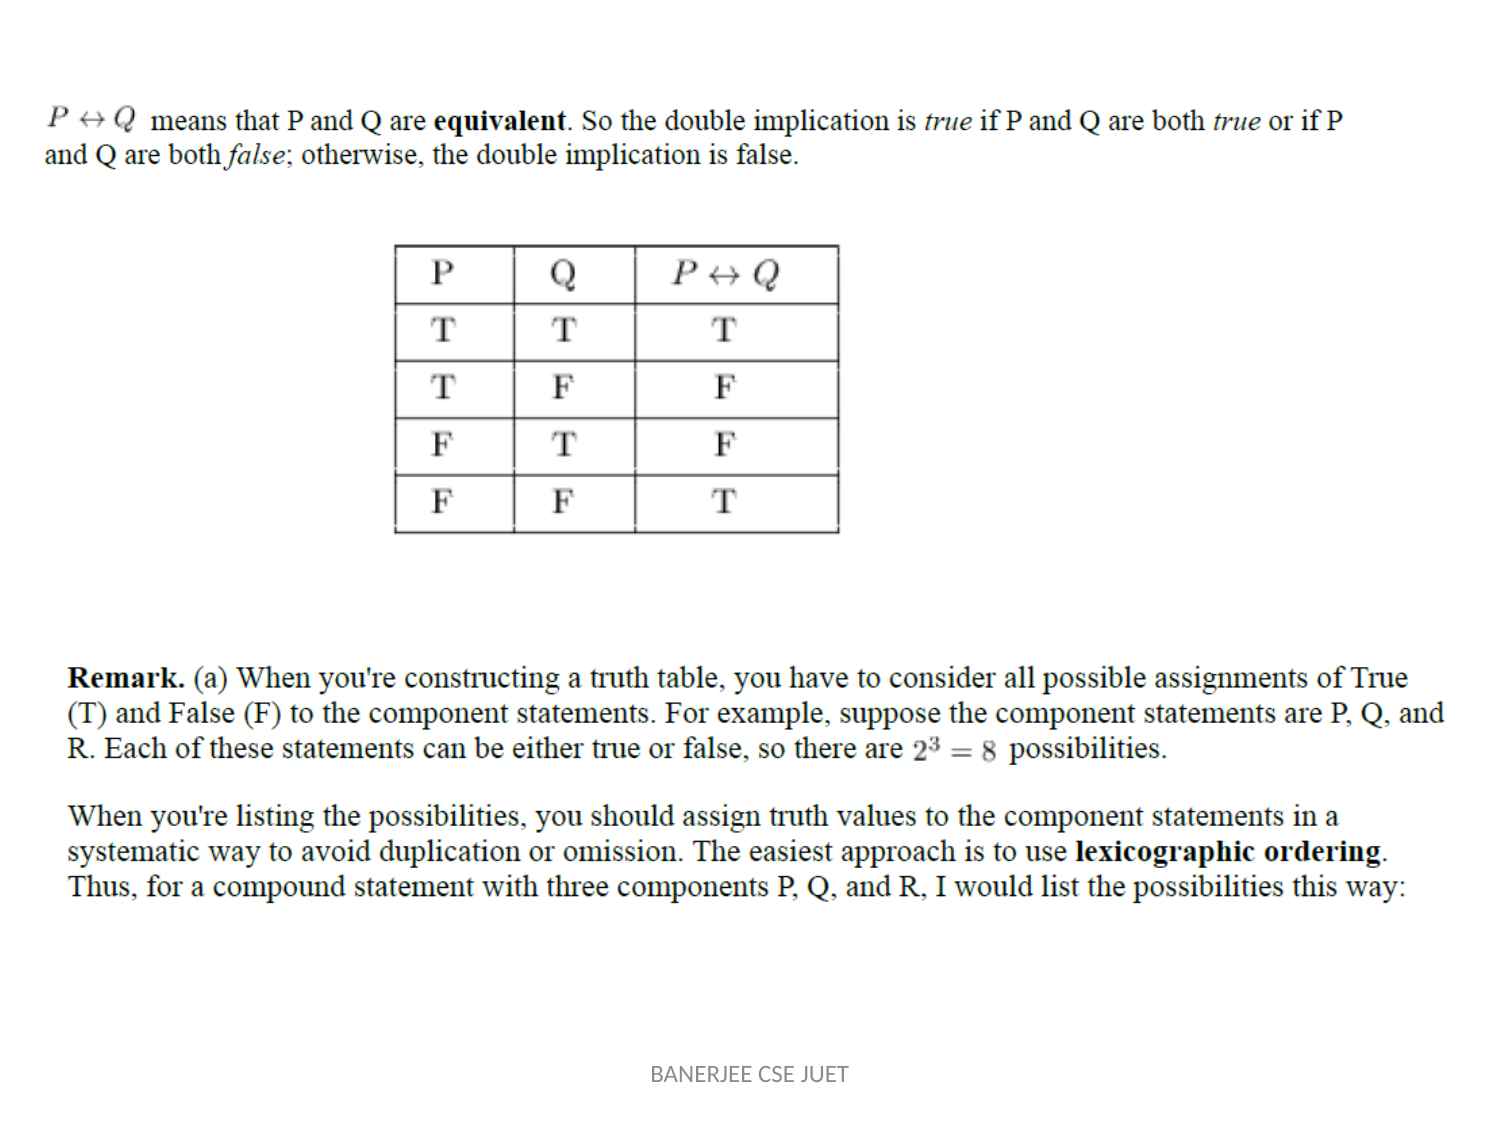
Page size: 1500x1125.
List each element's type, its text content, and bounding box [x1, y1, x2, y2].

footer BANERJEE CSE JUET [512, 1042, 988, 1103]
picture [387, 237, 849, 543]
picture [37, 99, 1351, 172]
picture [62, 662, 1451, 910]
